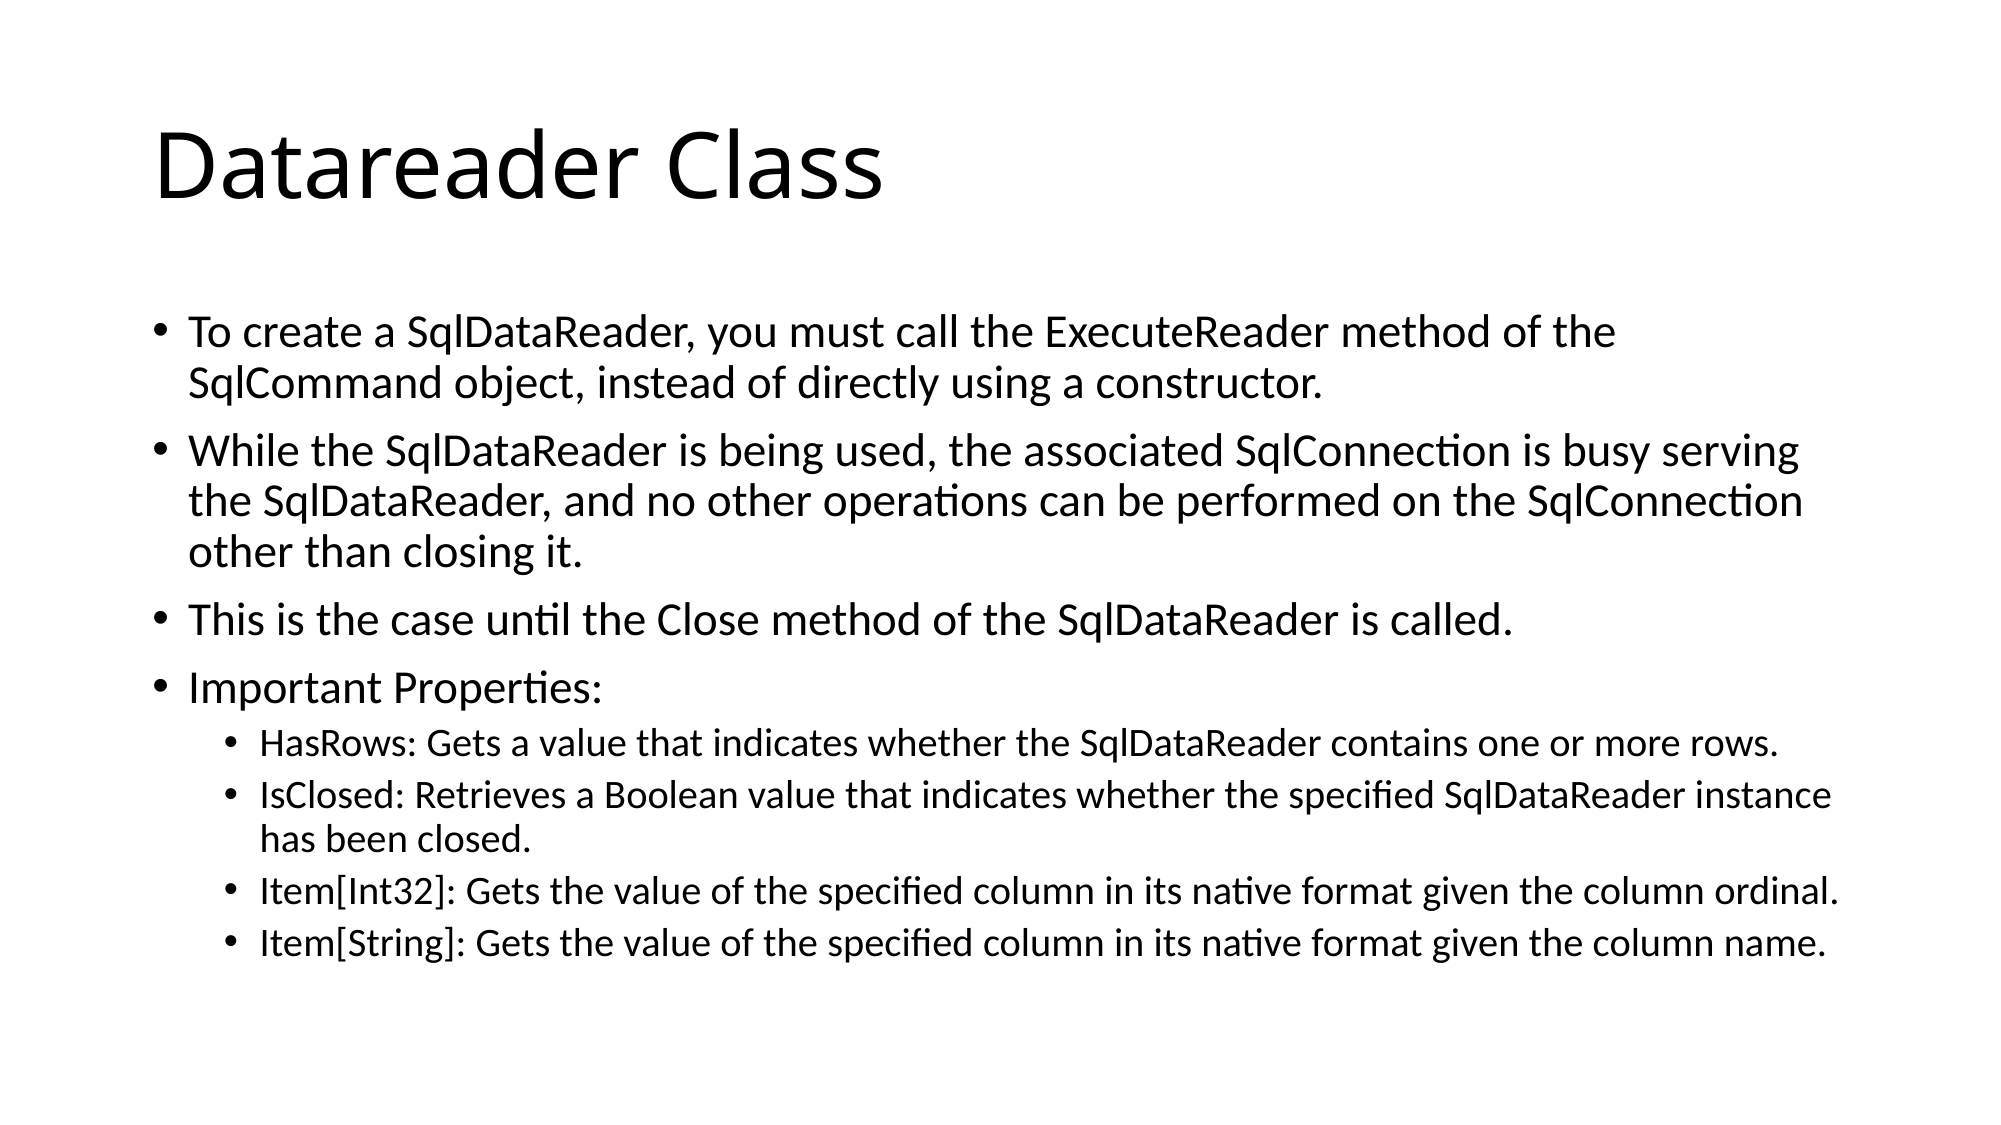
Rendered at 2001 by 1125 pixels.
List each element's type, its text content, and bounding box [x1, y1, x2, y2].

title Datareader Class [137, 59, 1863, 278]
list To create a SqlDataReader, you must call the ExecuteReader method of the SqlCommand object, instead of directly using a constructor. While the SqlDataReader is being used, the associated SqlConnection is busy serving the SqlDataReader, and no other operations can be performed on the SqlConnection other than closing it. This is the case until the Close method of the SqlDataReader is called. Important Properties: HasRows: Gets a value that indicates whether the SqlDataReader contains one or more rows. IsClosed: Retrieves a Boolean value that indicates whether the specified SqlDataReader instance has been closed. Item[Int32]: Gets the value of the specified column in its native format given the column ordinal. Item[String]: Gets the value of the specified column in its native format given the column name. [137, 299, 1863, 1014]
